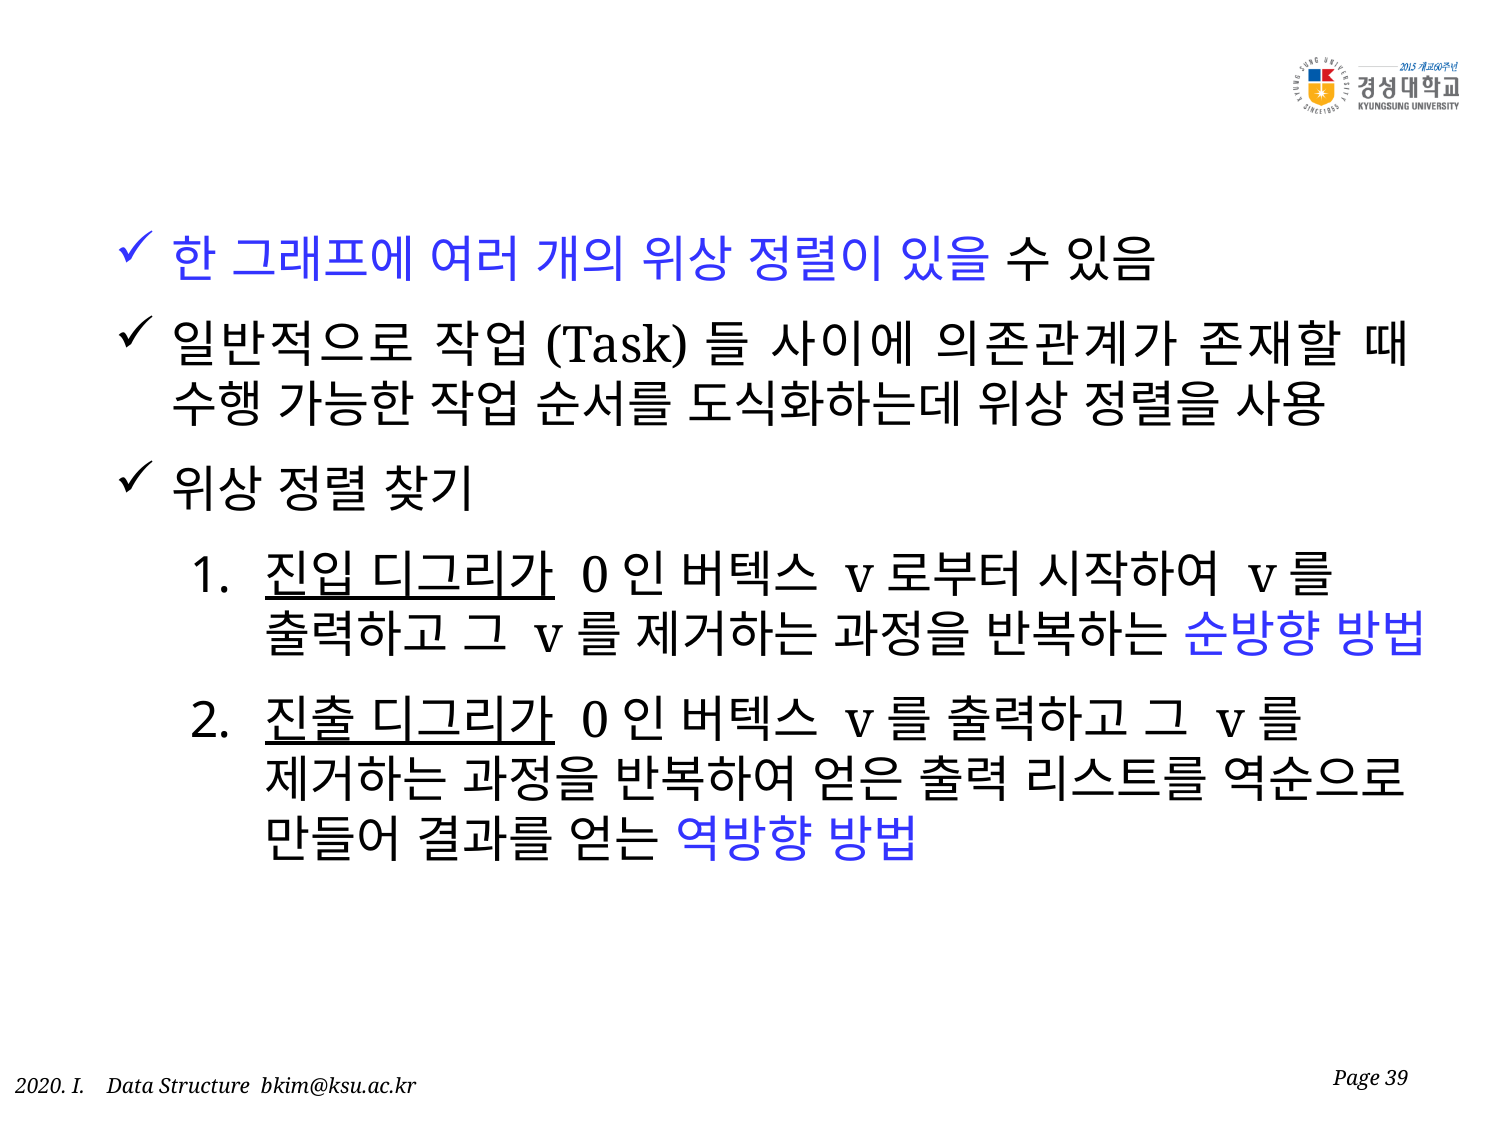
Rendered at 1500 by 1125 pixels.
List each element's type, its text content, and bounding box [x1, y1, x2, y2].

picture [1293, 57, 1459, 114]
slide_number Page 39 [1149, 1024, 1424, 1101]
text_box 한 그래프에 여러 개의 위상 정렬이 있을 수 있음 일반적으로 작업(Task)들 사이에 의존관계가 존재할 때 수행 가능한 작업 순서를 도식화하는데 위상 정렬을 사용 위상 정렬 찾기 진입 디그리가 0인 버텍스 v로부터 시작하여 v를 출력하고 그 v를 제거하는 과정을 반복하는 순방향 방법 진출 디그리가 0인 버텍스 v를 출력하고 그 v를 제거하는 과정을 반복하여 얻은 출력 리스트를 역순으로 만들어 결과를 얻는 역방향 방법 [100, 208, 1459, 875]
